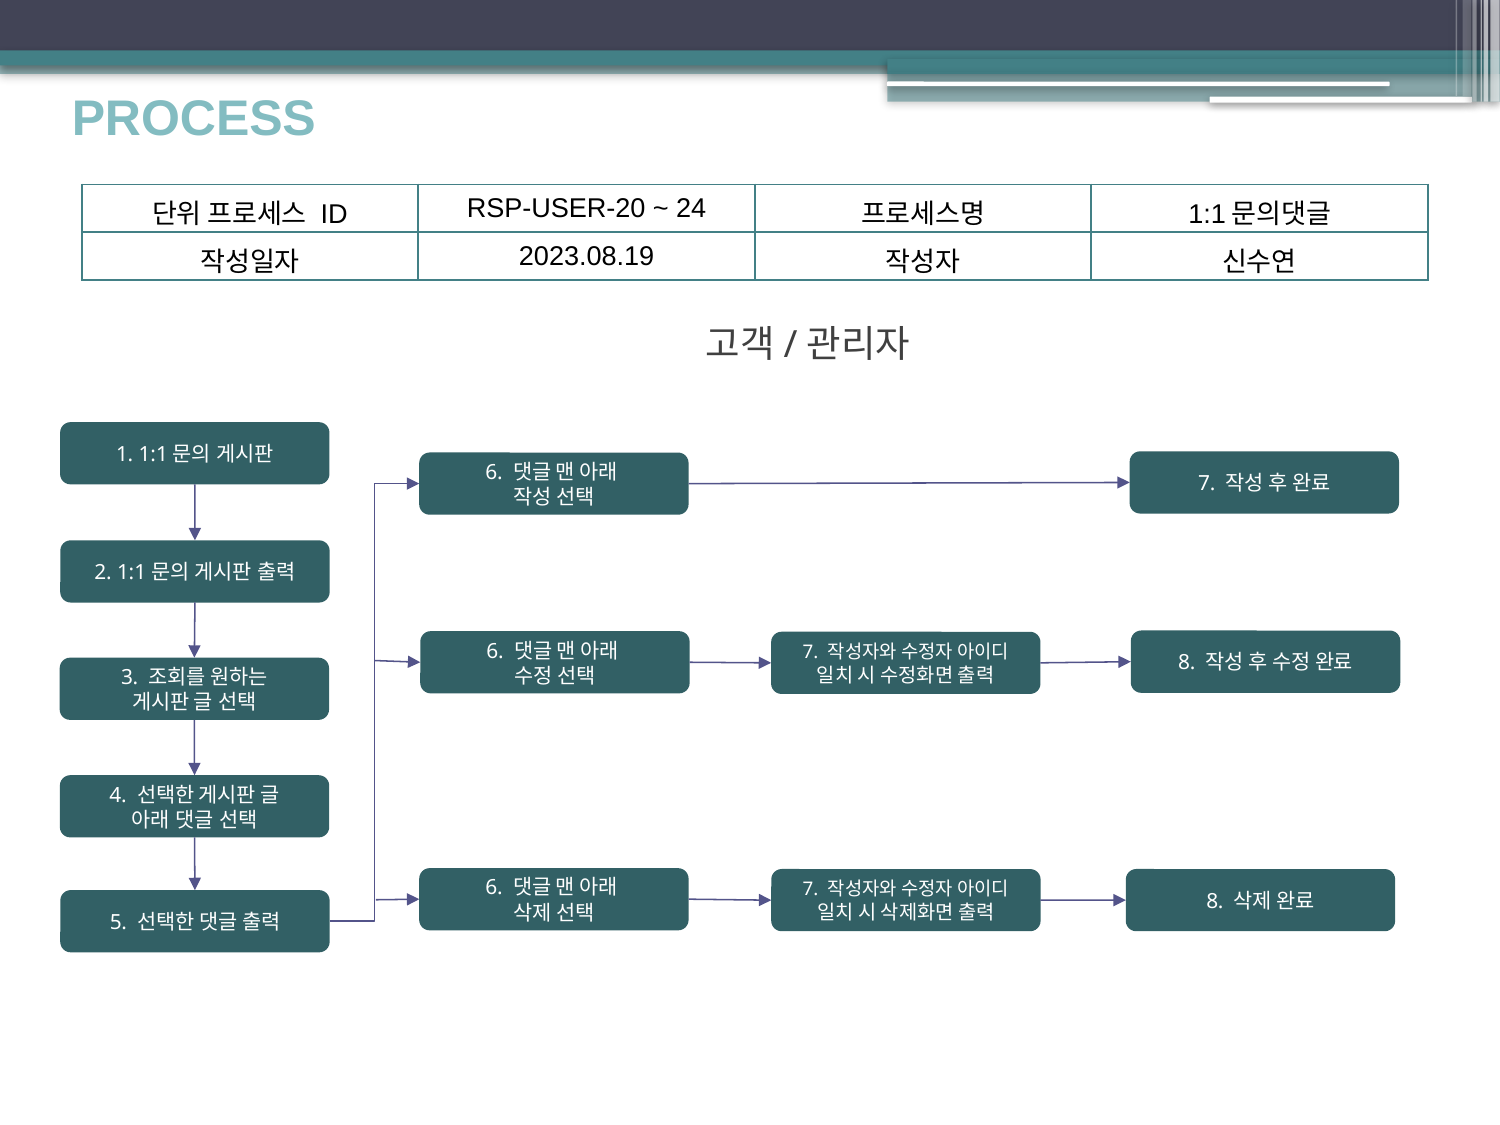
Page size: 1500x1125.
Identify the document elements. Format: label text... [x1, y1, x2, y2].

text_box 6. 댓글 맨 아래 작성 선택 [419, 452, 689, 515]
text_box 7. 작성자와 수정자 아이디 일치 시 수정화면 출력 [771, 631, 1041, 694]
table_cell 2023.08.19 [419, 233, 754, 279]
text_box 3. 조회를 원하는 게시판 글 선택 [59, 657, 322, 720]
text_box 고객/관리자 [690, 312, 989, 373]
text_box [329, 483, 420, 922]
table_cell 작성일자 [83, 233, 417, 279]
text_box 2. 1:1문의 게시판 출력 [60, 540, 322, 603]
text_box PROCESS [57, 78, 331, 153]
table_header 프로세스명 [756, 185, 1090, 231]
text_box 5. 선택한 댓글 출력 [60, 890, 330, 953]
table_header 단위 프로세스 ID [83, 185, 417, 231]
text_box 7. 작성 후 완료 [1129, 451, 1400, 514]
text_box 8. 삭제 완료 [1125, 868, 1396, 932]
text_box 4. 선택한 게시판 글 아래 댓글 선택 [59, 775, 322, 838]
text_box 6. 댓글 맨 아래 삭제 선택 [423, 868, 689, 931]
text_box 8. 작성 후 수정 완료 [1130, 630, 1401, 693]
table_header 1:1문의댓글 [1092, 185, 1427, 231]
table_cell 신수연 [1092, 233, 1427, 279]
text_box 1. 1:1문의 게시판 [60, 422, 330, 485]
table_cell 작성자 [756, 233, 1090, 279]
text_box 7. 작성자와 수정자 아이디 일치 시 삭제화면 출력 [771, 868, 1041, 932]
text_box 6. 댓글 맨 아래 수정 선택 [426, 631, 690, 694]
table_header RSP-USER-20 ~ 24 [419, 185, 754, 231]
